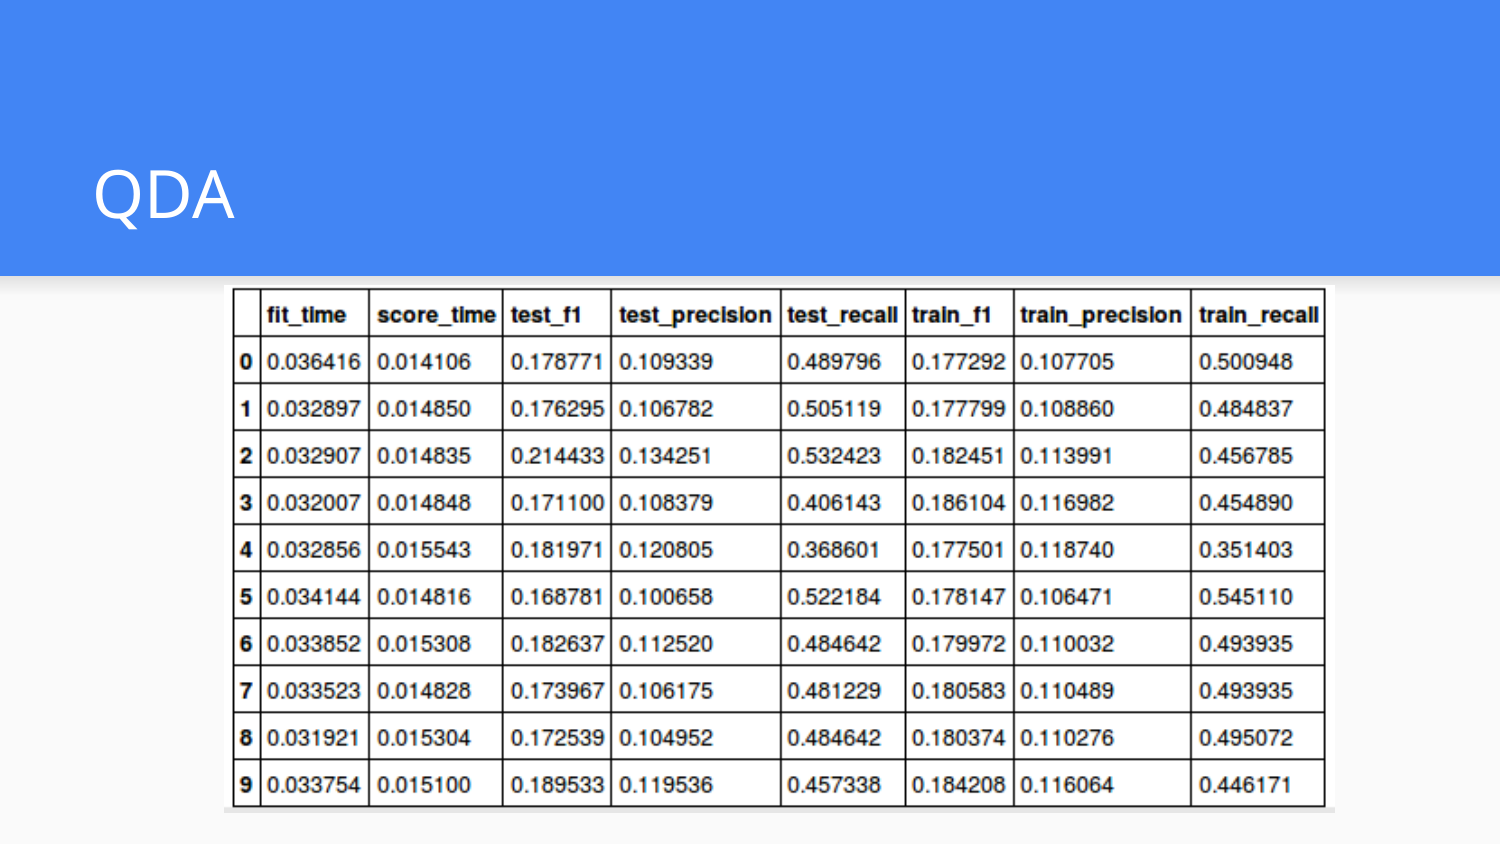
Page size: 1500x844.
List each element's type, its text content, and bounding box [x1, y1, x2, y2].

picture [223, 285, 1335, 814]
title QDA [77, 121, 1427, 248]
